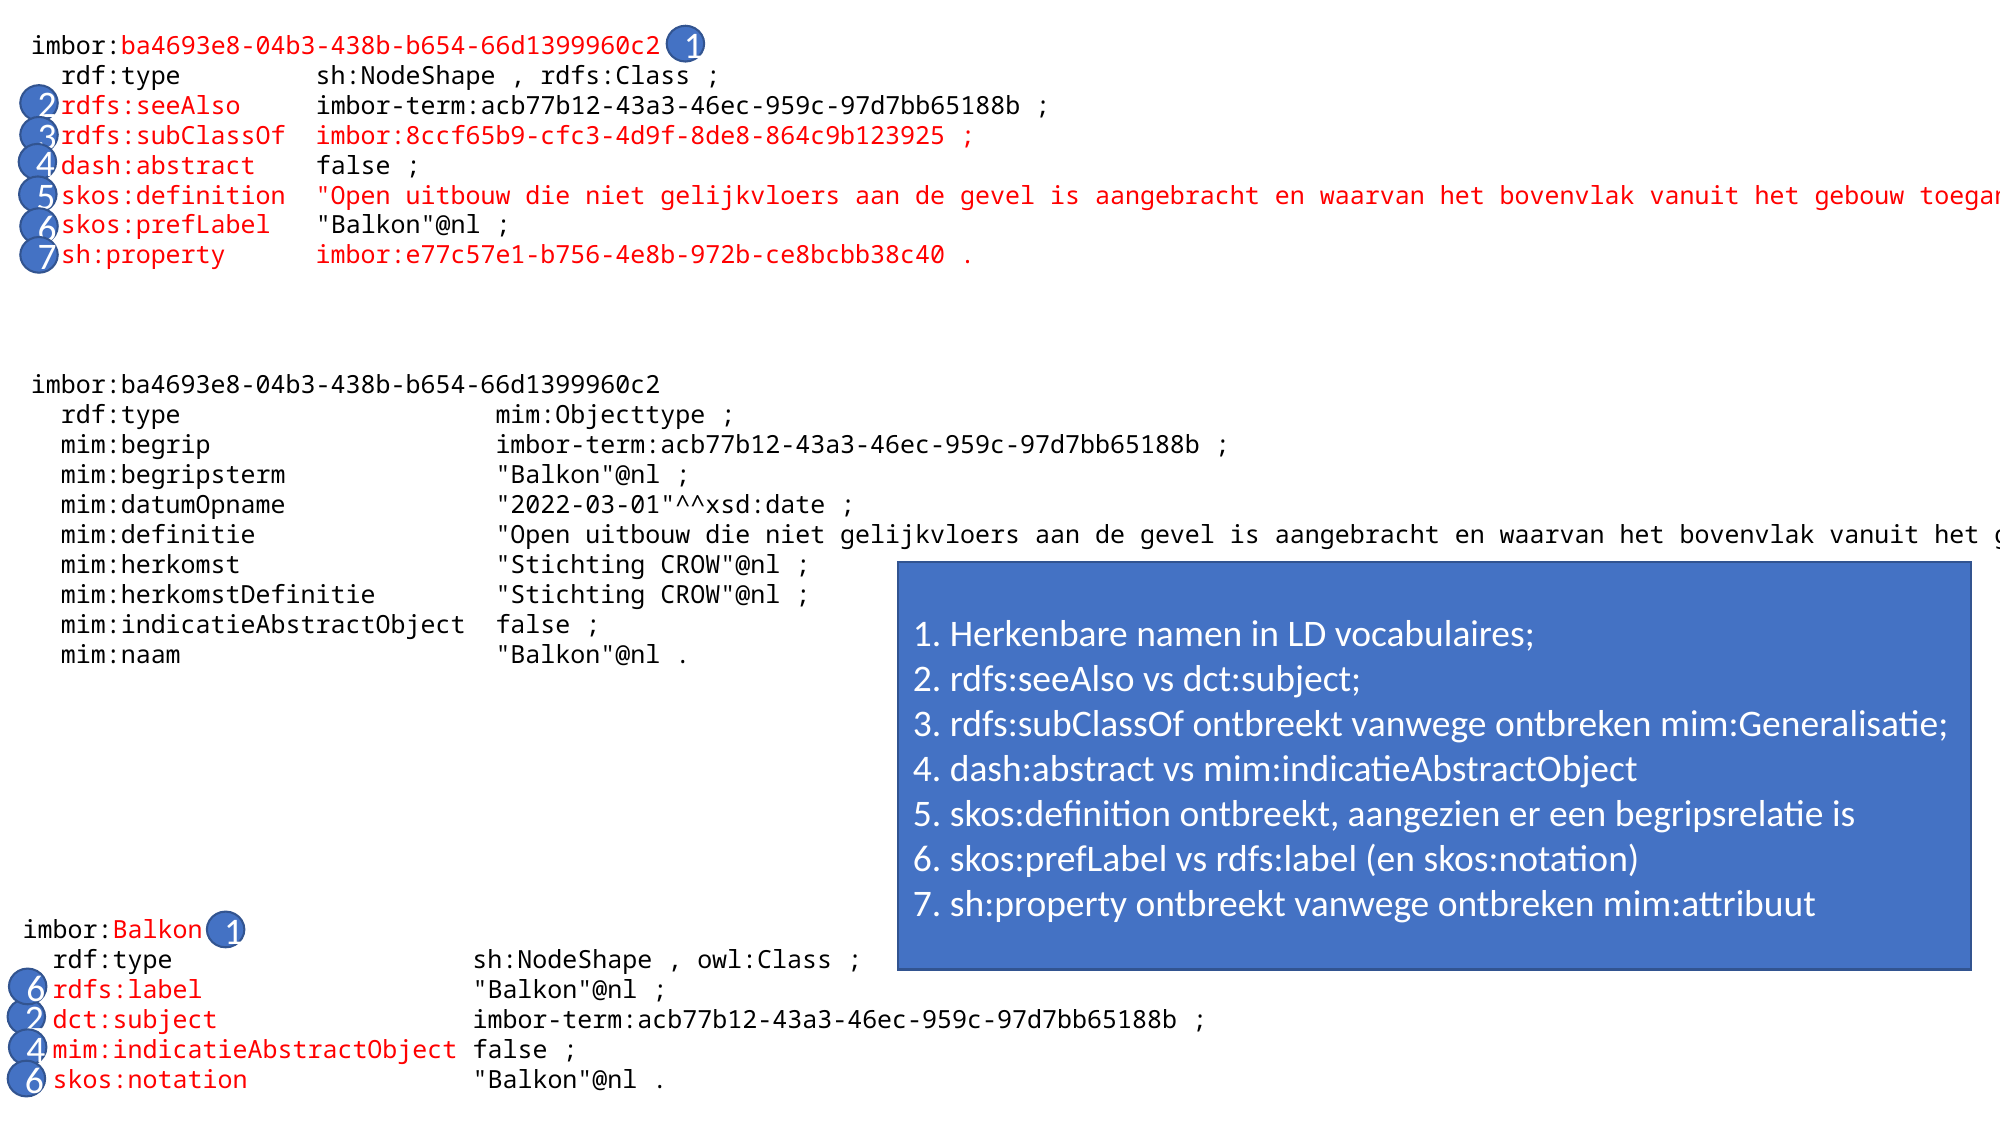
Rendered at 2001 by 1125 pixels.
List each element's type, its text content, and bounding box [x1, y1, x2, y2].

text_box 6 [6, 1059, 47, 1098]
text_box 5 [18, 175, 58, 210]
text_box 4 [17, 142, 58, 178]
text_box 2 [19, 84, 59, 119]
text_box 7 [19, 235, 59, 274]
text_box imbor:ba4693e8-04b3-438b-b654-66d1399960c2 rdf:type sh:NodeShape , rdfs:Class ; rdfs:seeAlso imbor-term:acb77b12-43a3-46ec-959c-97d7bb65188b ; rdfs:subClassOf imbor:8ccf65b9-cfc3-4d9f-8de8-864c9b123925 ; dash:abstract false ; skos:definition "Open uitbouw die niet gelijkvloers aan de gevel is aangebracht en waarvan het bovenvlak vanuit het gebouw toegankelijk is."@nl ; skos:prefLabel "Balkon"@nl ; sh:property imbor:e77c57e1-b756-4e8b-972b-ce8bcbb38c40 . [16, 22, 2000, 277]
text_box 4 [7, 1028, 48, 1063]
text_box 6 [7, 967, 48, 1006]
text_box imbor:ba4693e8-04b3-438b-b654-66d1399960c2 rdf:type mim:Objecttype ; mim:begrip imbor-term:acb77b12-43a3-46ec-959c-97d7bb65188b ; mim:begripsterm "Balkon"@nl ; mim:datumOpname "2022-03-01"^^xsd:date ; mim:definitie "Open uitbouw die niet gelijkvloers aan de gevel is aangebracht en waarvan het bovenvlak vanuit het gebouw toegankelijk is."@nl ; mim:herkomst "Stichting CROW"@nl ; mim:herkomstDefinitie "Stichting CROW"@nl ; mim:indicatieAbstractObject false ; mim:naam "Balkon"@nl . [16, 361, 2000, 676]
text_box 1 [205, 910, 246, 949]
text_box imbor:Balkon rdf:type sh:NodeShape , owl:Class ; rdfs:label "Balkon"@nl ; dct:subject imbor-term:acb77b12-43a3-46ec-959c-97d7bb65188b ; mim:indicatieAbstractObject false ; skos:notation "Balkon"@nl . [7, 905, 1482, 1101]
text_box 3 [19, 115, 59, 149]
text_box 6 [19, 207, 59, 240]
text_box 1. Herkenbare namen in LD vocabulaires; 2. rdfs:seeAlso vs dct:subject; 3. rdfs:subClassOf ontbreekt vanwege ontbreken mim:Generalisatie; 4. dash:abstract vs mim:indicatieAbstractObject 5. skos:definition ontbreekt, aangezien er een begripsrelatie is 6. skos:prefLabel vs rdfs:label (en skos:notation) 7. sh:property ontbreekt vanwege ontbreken mim:attribuut [897, 561, 1972, 971]
text_box 2 [6, 1001, 47, 1032]
text_box 1 [665, 24, 706, 63]
